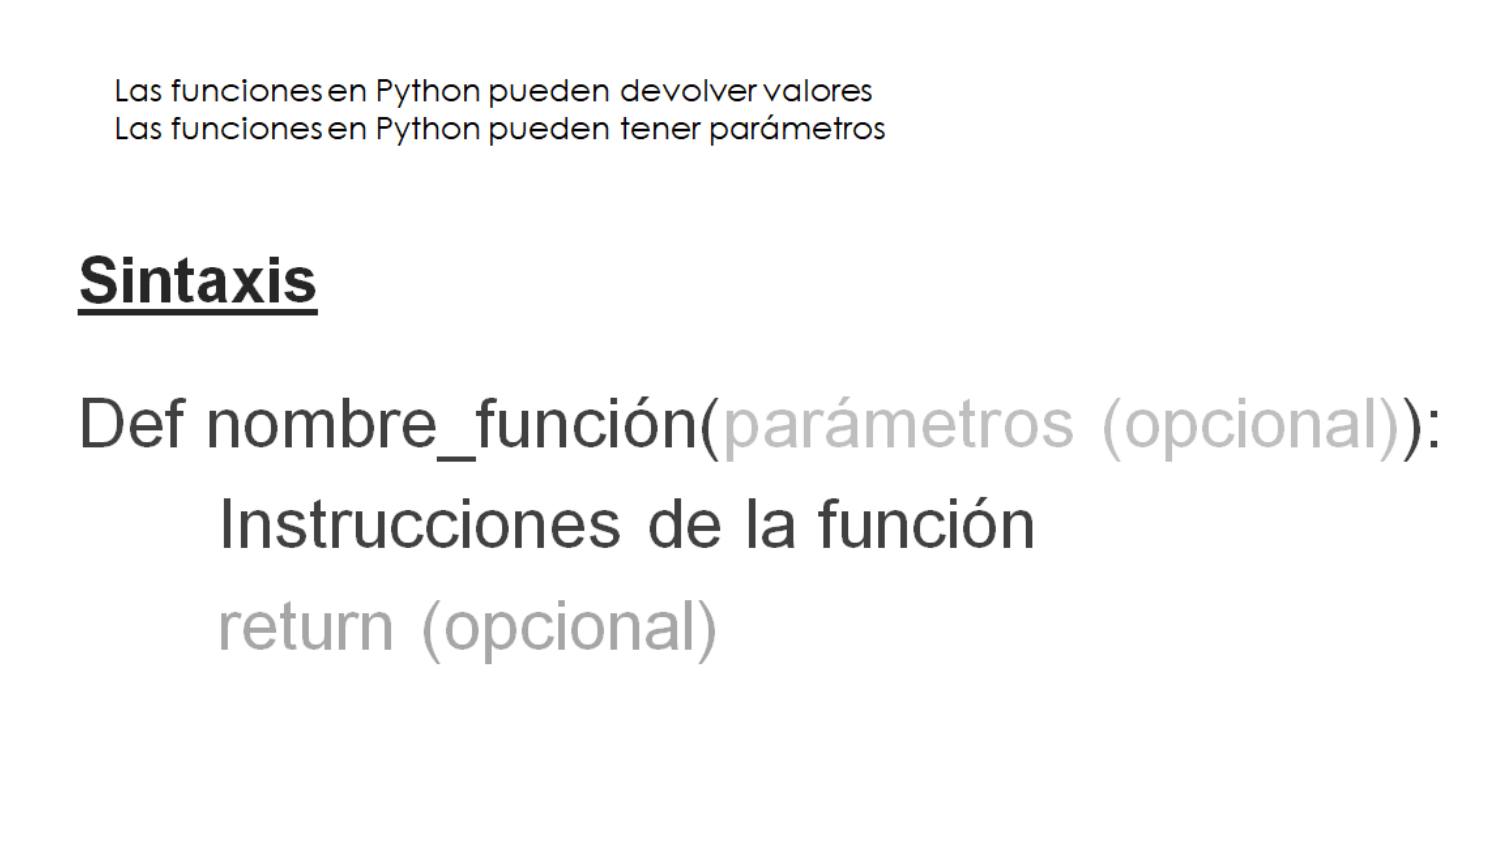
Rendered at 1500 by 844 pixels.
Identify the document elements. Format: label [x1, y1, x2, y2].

picture [36, 60, 1487, 805]
